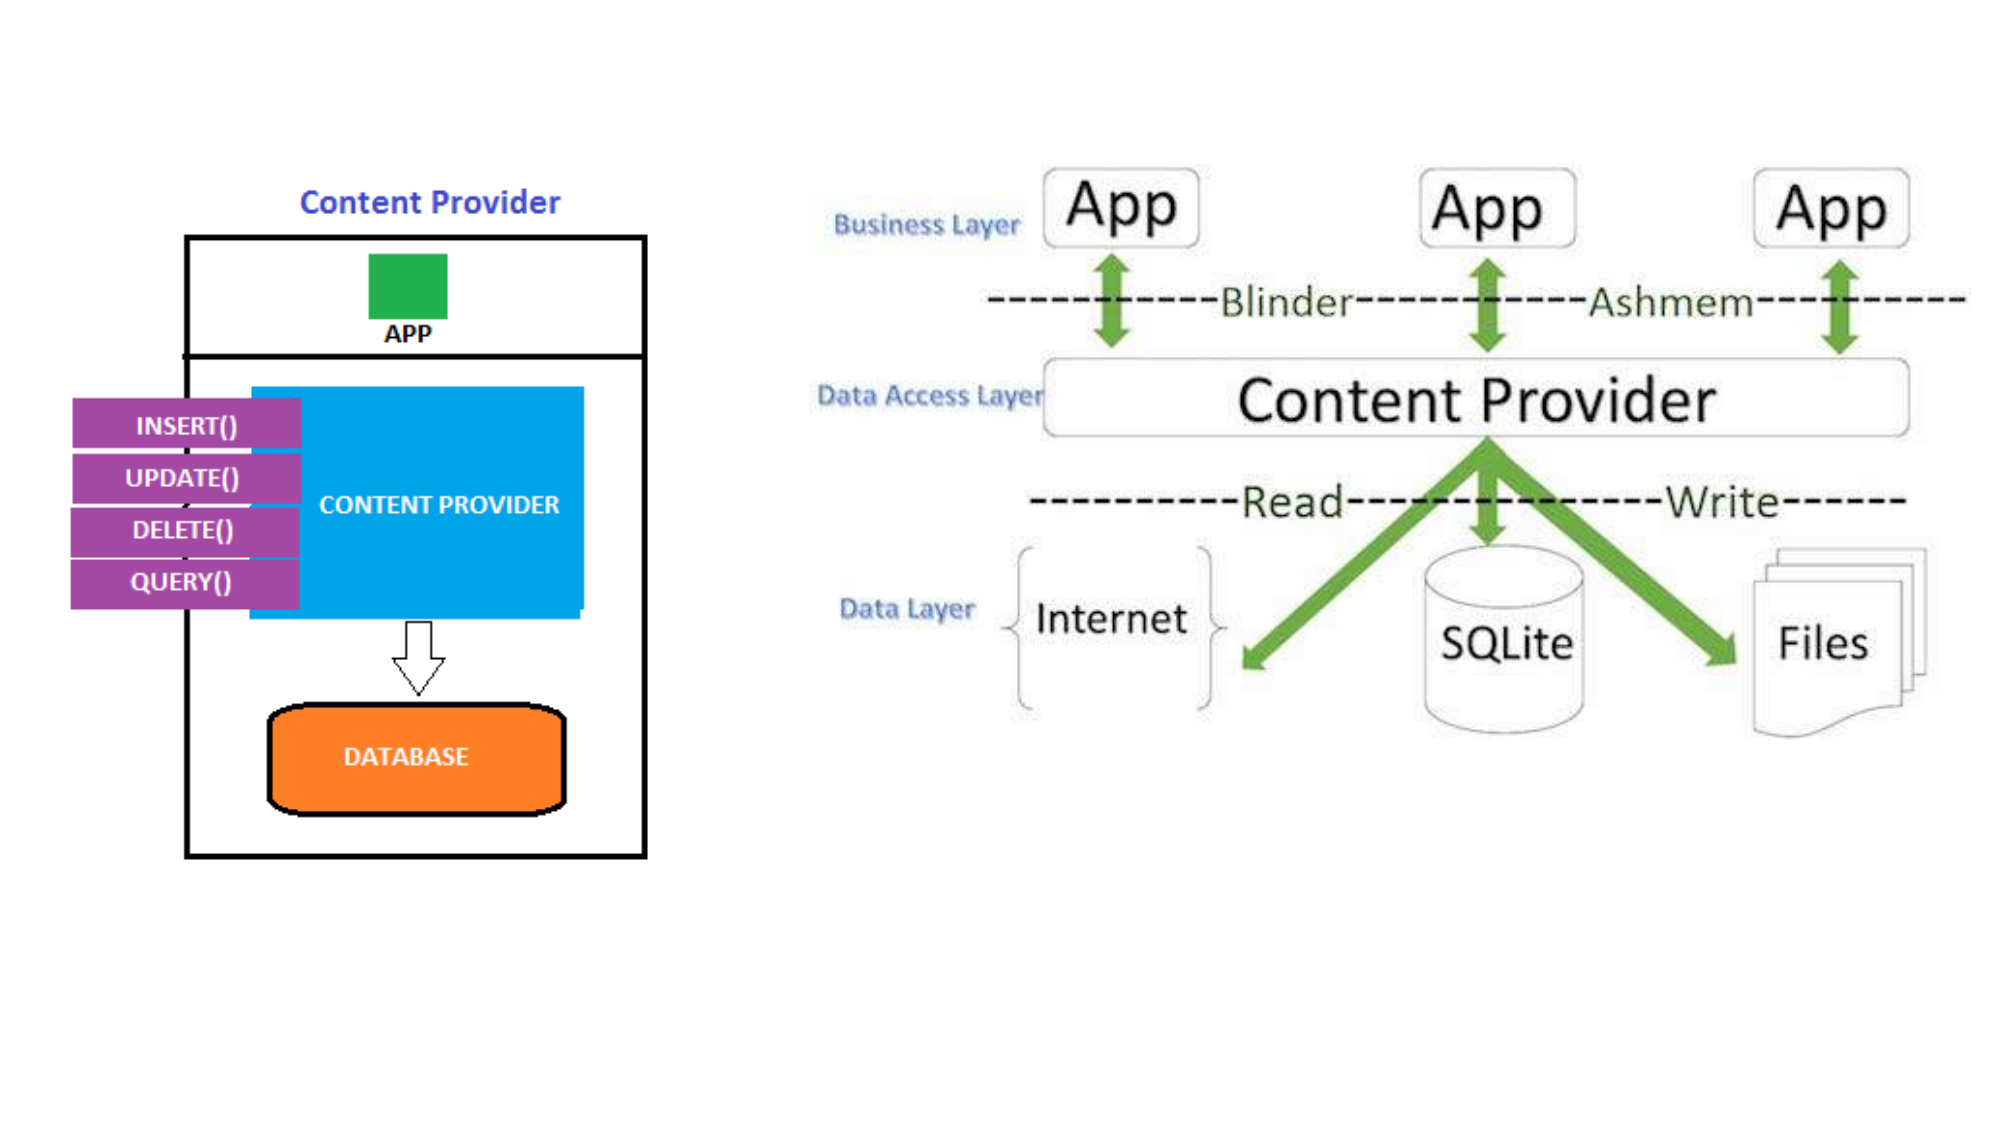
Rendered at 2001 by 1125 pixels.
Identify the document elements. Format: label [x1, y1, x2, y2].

picture [25, 164, 748, 931]
picture [809, 164, 1971, 740]
